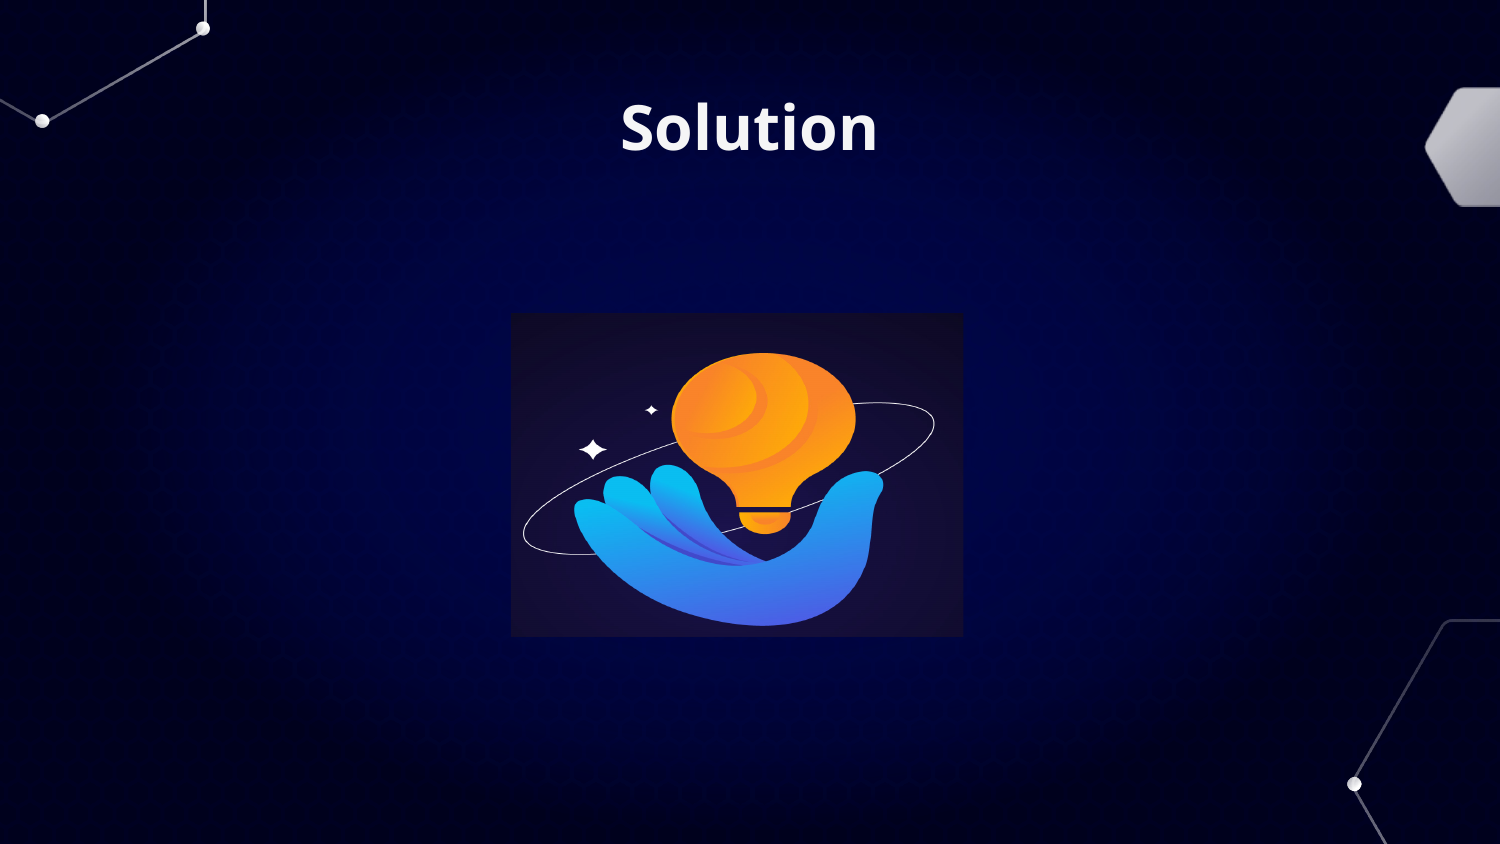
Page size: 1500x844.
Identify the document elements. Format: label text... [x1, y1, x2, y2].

title Solution [118, 72, 1382, 167]
picture [0, 0, 1500, 844]
